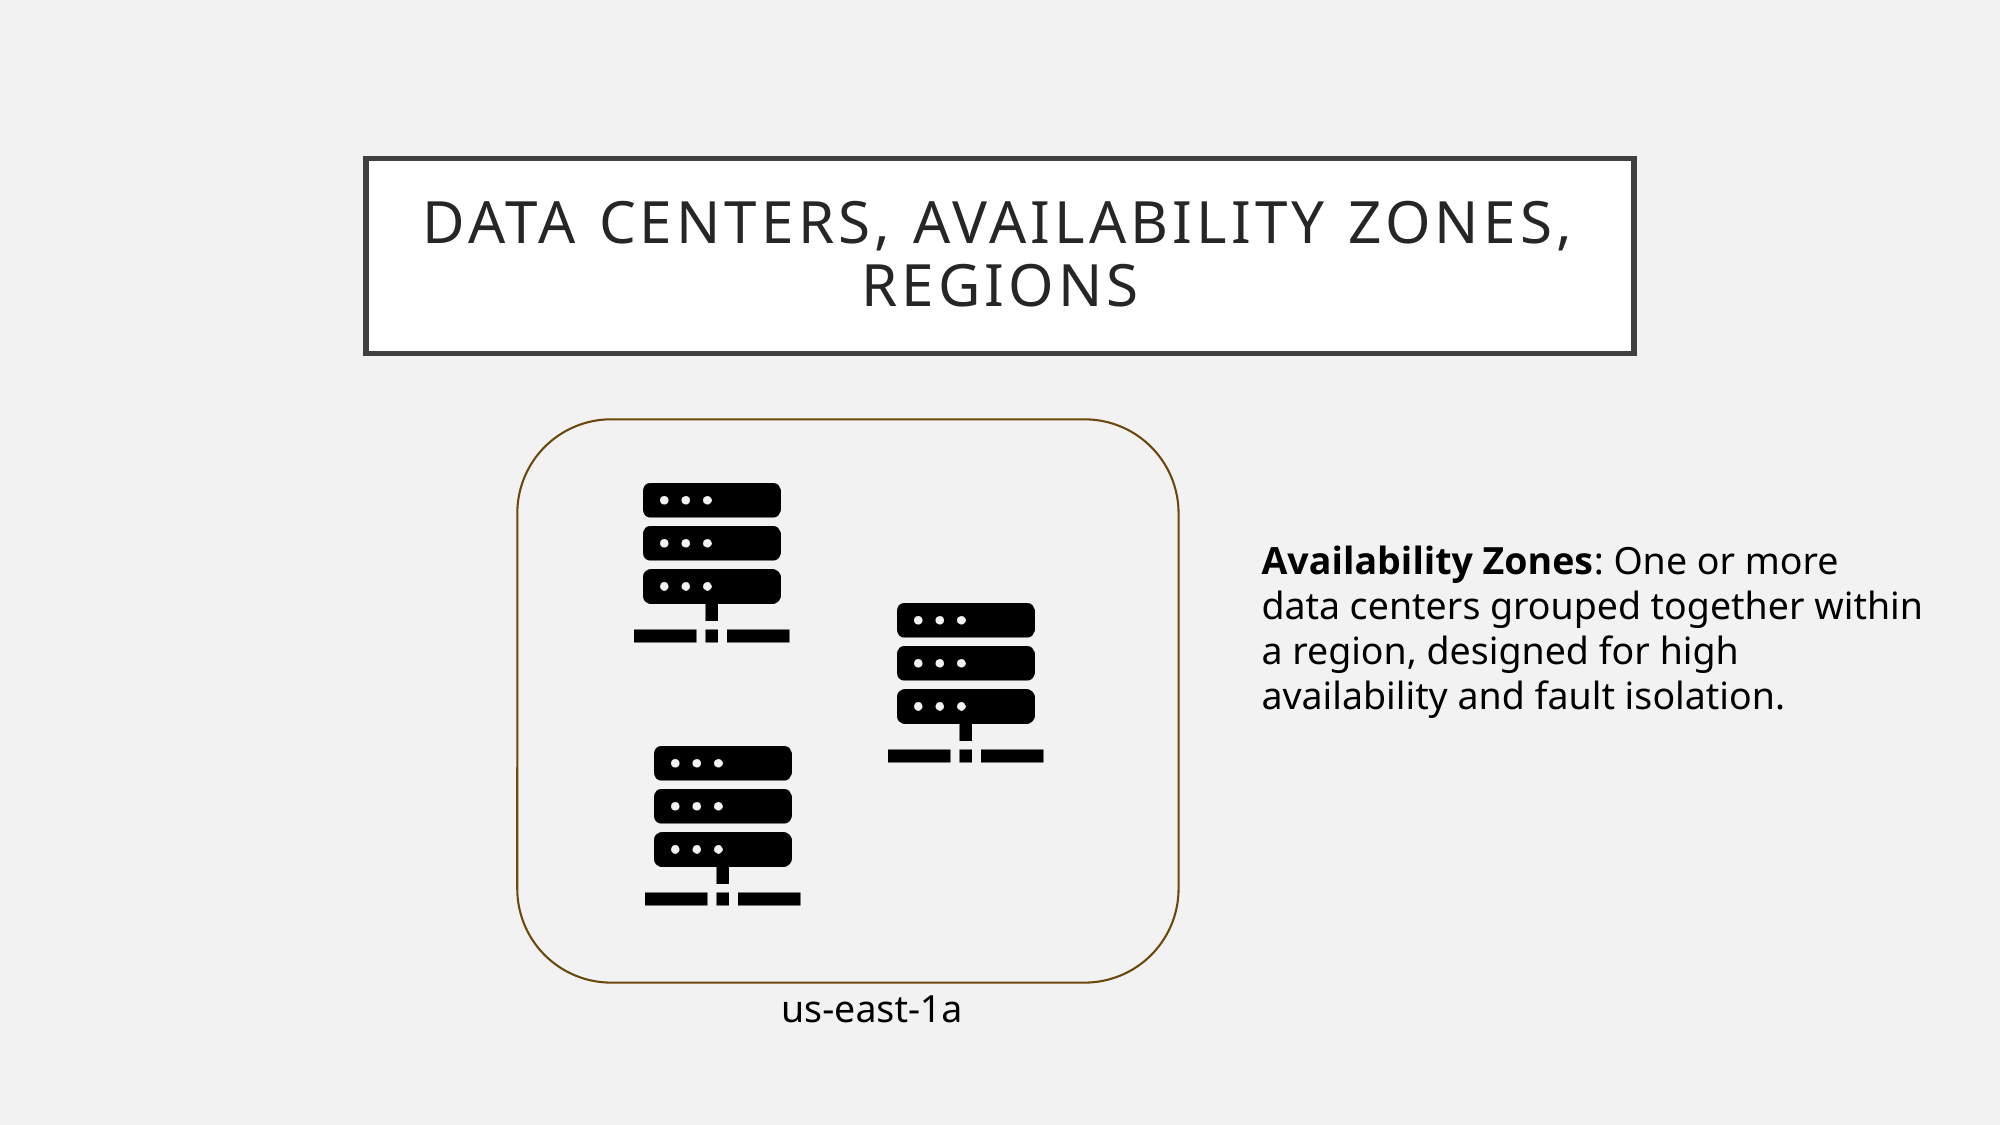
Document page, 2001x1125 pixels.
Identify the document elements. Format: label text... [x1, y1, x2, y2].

title Data Centers, Availability Zones, Regions [363, 156, 1637, 356]
text_box Availability Zones: One or more data centers grouped together within a region, designed for high availability and fault isolation. [1246, 529, 1940, 724]
picture [608, 459, 815, 666]
picture [619, 722, 826, 929]
text_box us-east-1a [766, 978, 1064, 1038]
text_box [516, 418, 1180, 984]
picture [862, 579, 1069, 786]
